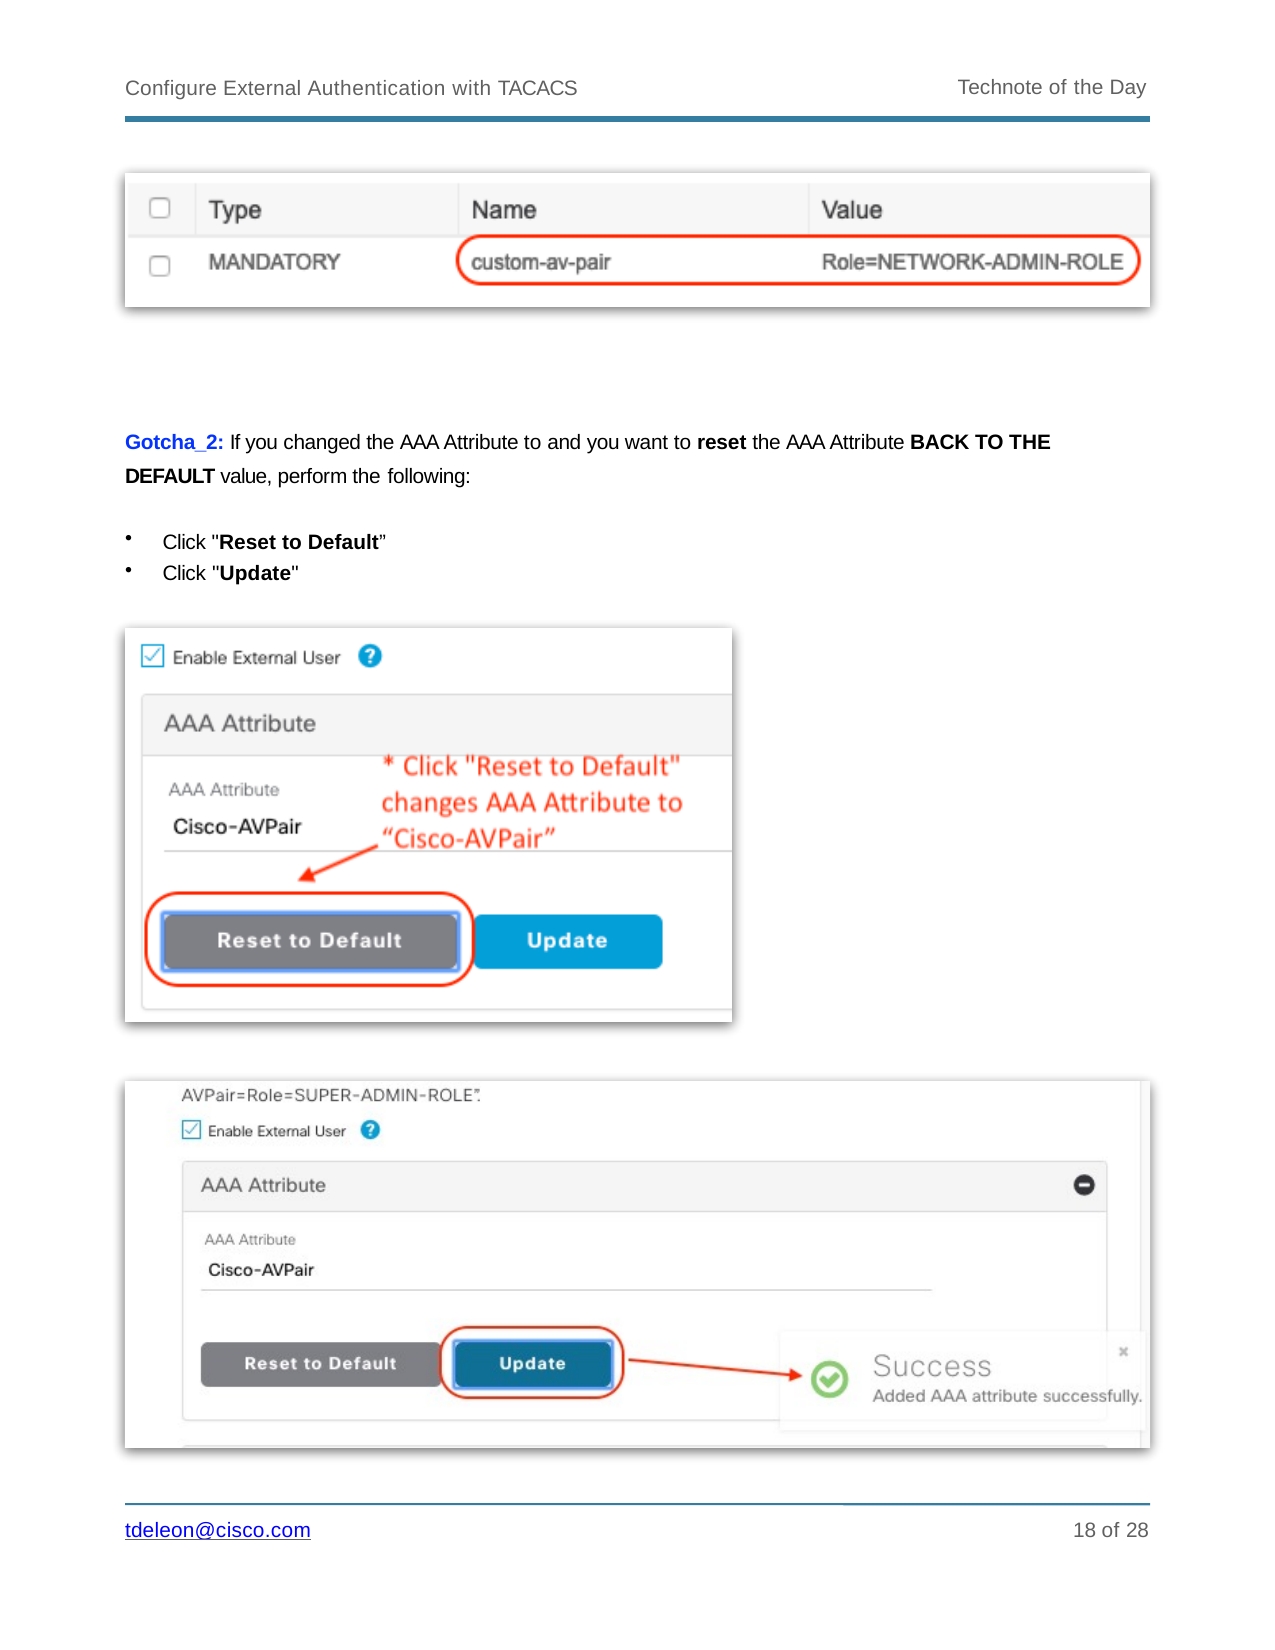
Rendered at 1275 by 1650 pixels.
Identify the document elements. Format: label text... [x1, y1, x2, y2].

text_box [112, 164, 1163, 324]
text_box tdeleon@cisco.com [122, 1515, 316, 1542]
text_box Technote of the Day [955, 71, 1153, 99]
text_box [112, 1073, 1163, 1465]
text_box Gotcha_2: If you changed the AAA Attribute to and you want to reset the AAA Attribute BACK TO THE DEFAULT value, perform the following: Click "Reset to Default” Click "Update" [122, 418, 1065, 585]
slide_number 10 of 28 [1066, 1514, 1153, 1650]
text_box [112, 619, 745, 1039]
text_box Configure External Authentication with TACACS [122, 72, 585, 100]
